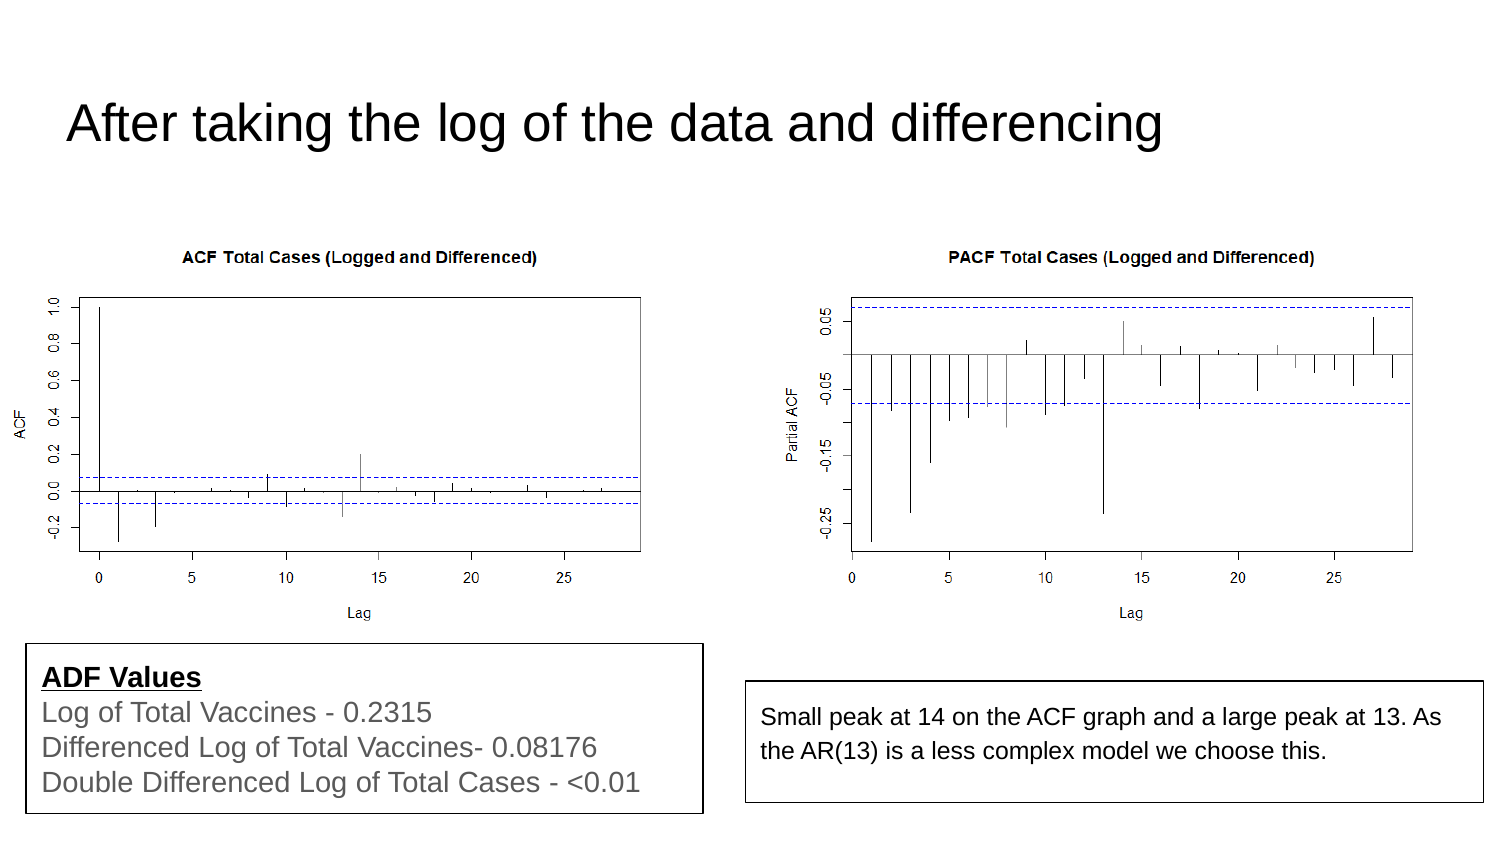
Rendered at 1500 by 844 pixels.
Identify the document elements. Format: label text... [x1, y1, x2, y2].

title After taking the log of the data and differencing [51, 72, 1449, 167]
picture [7, 226, 678, 640]
text_box ADF Values Log of Total Vaccines - 0.2315 Differenced Log of Total Vaccines- 0.08176 Double Differenced Log of Total Cases - <0.01 [26, 643, 703, 814]
list Small peak at 14 on the ACF graph and a large peak at 13. As the AR(13) is a less complex model we choose this. [745, 681, 1484, 803]
picture [779, 226, 1450, 640]
